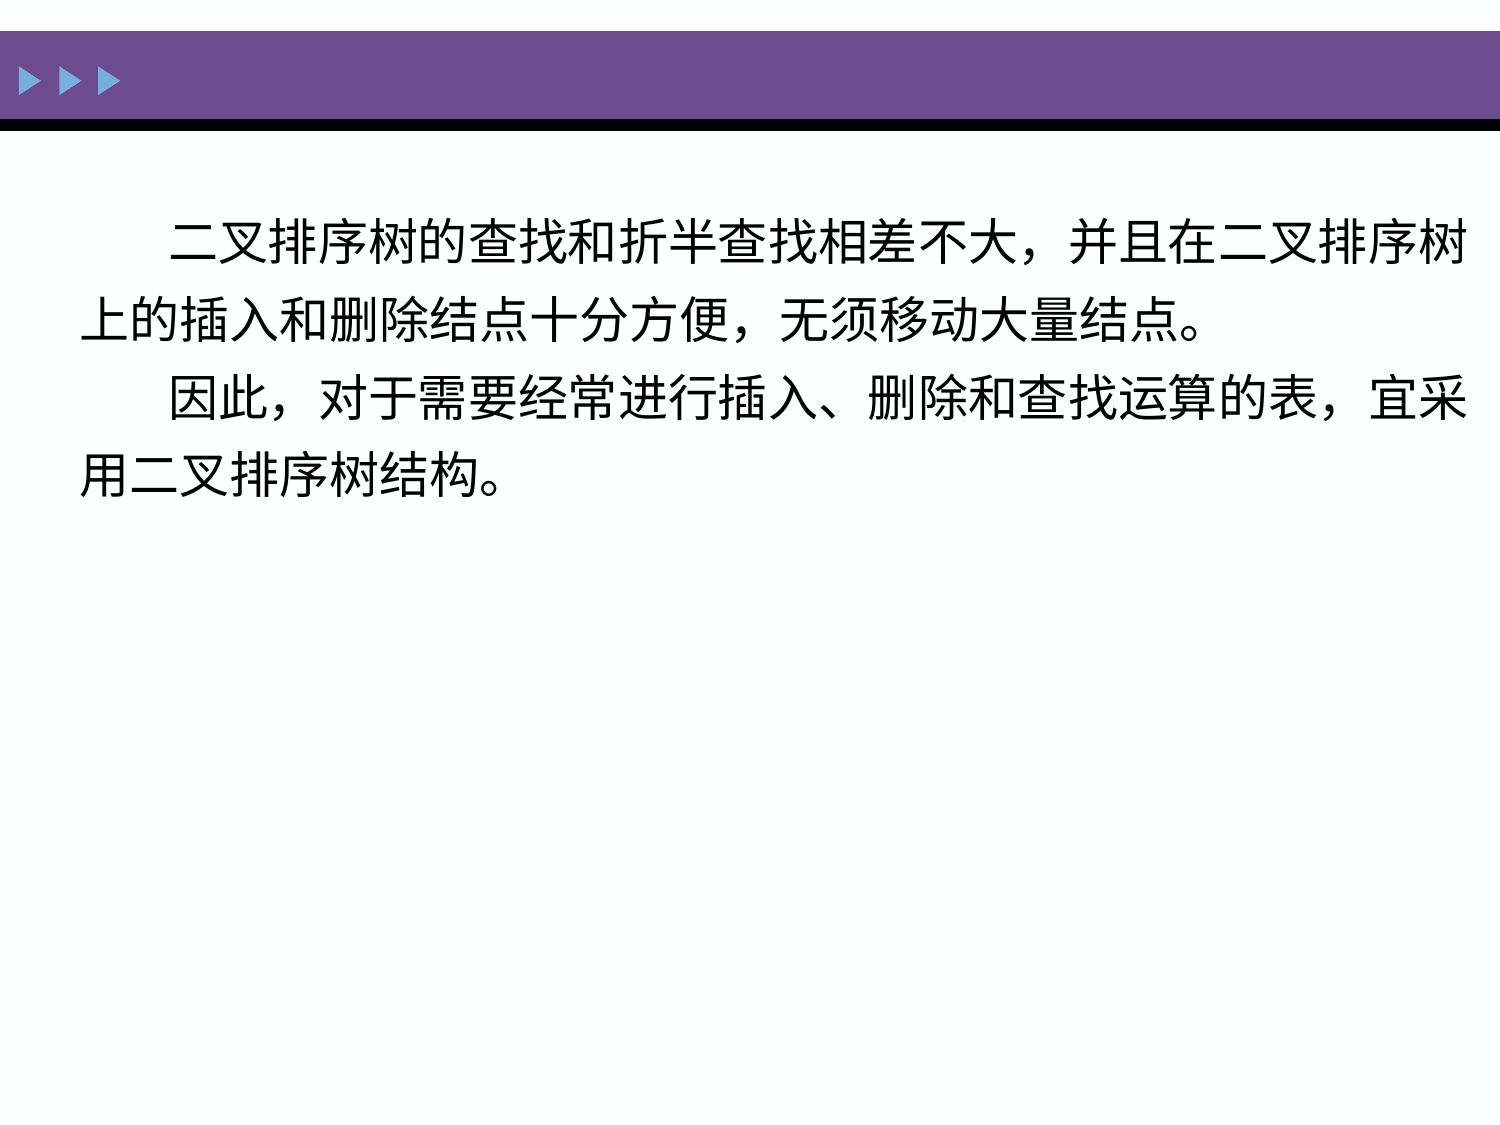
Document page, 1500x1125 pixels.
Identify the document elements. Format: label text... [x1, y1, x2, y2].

list 二叉排序树的查找和折半查找相差不大，并且在二叉排序树上的插入和删除结点十分方便，无须移动大量结点。 因此，对于需要经常进行插入、删除和查找运算的表，宜采用二叉排序树结构。 [64, 184, 1500, 1098]
